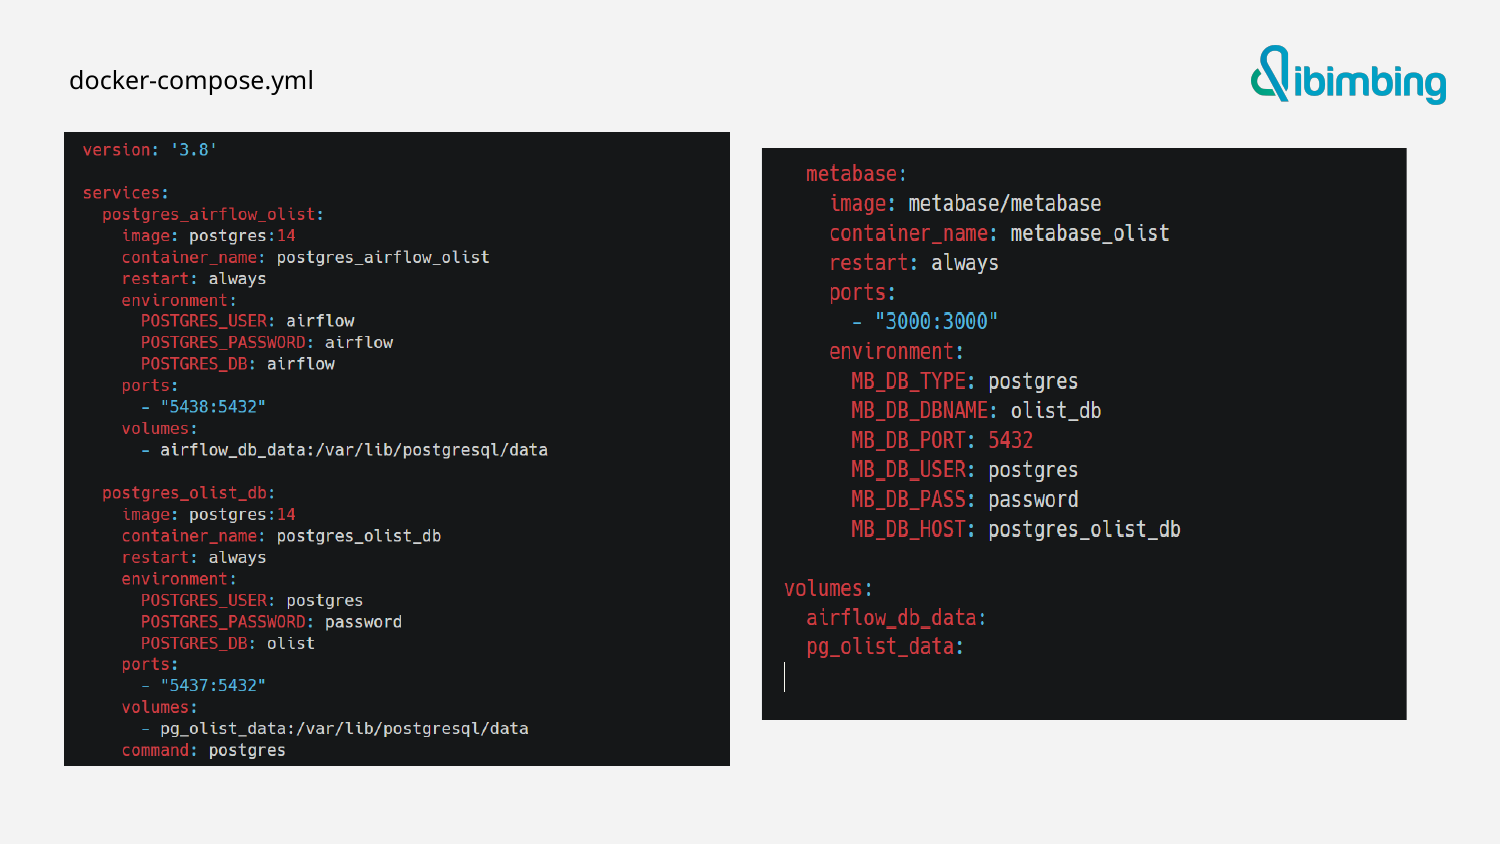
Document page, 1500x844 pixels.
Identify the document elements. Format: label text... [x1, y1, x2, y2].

picture [63, 132, 731, 767]
picture [761, 147, 1407, 720]
text_box docker-compose.yml [54, 45, 1233, 785]
picture [1251, 44, 1446, 105]
picture [1432, 78, 1440, 90]
picture [1267, 51, 1282, 86]
